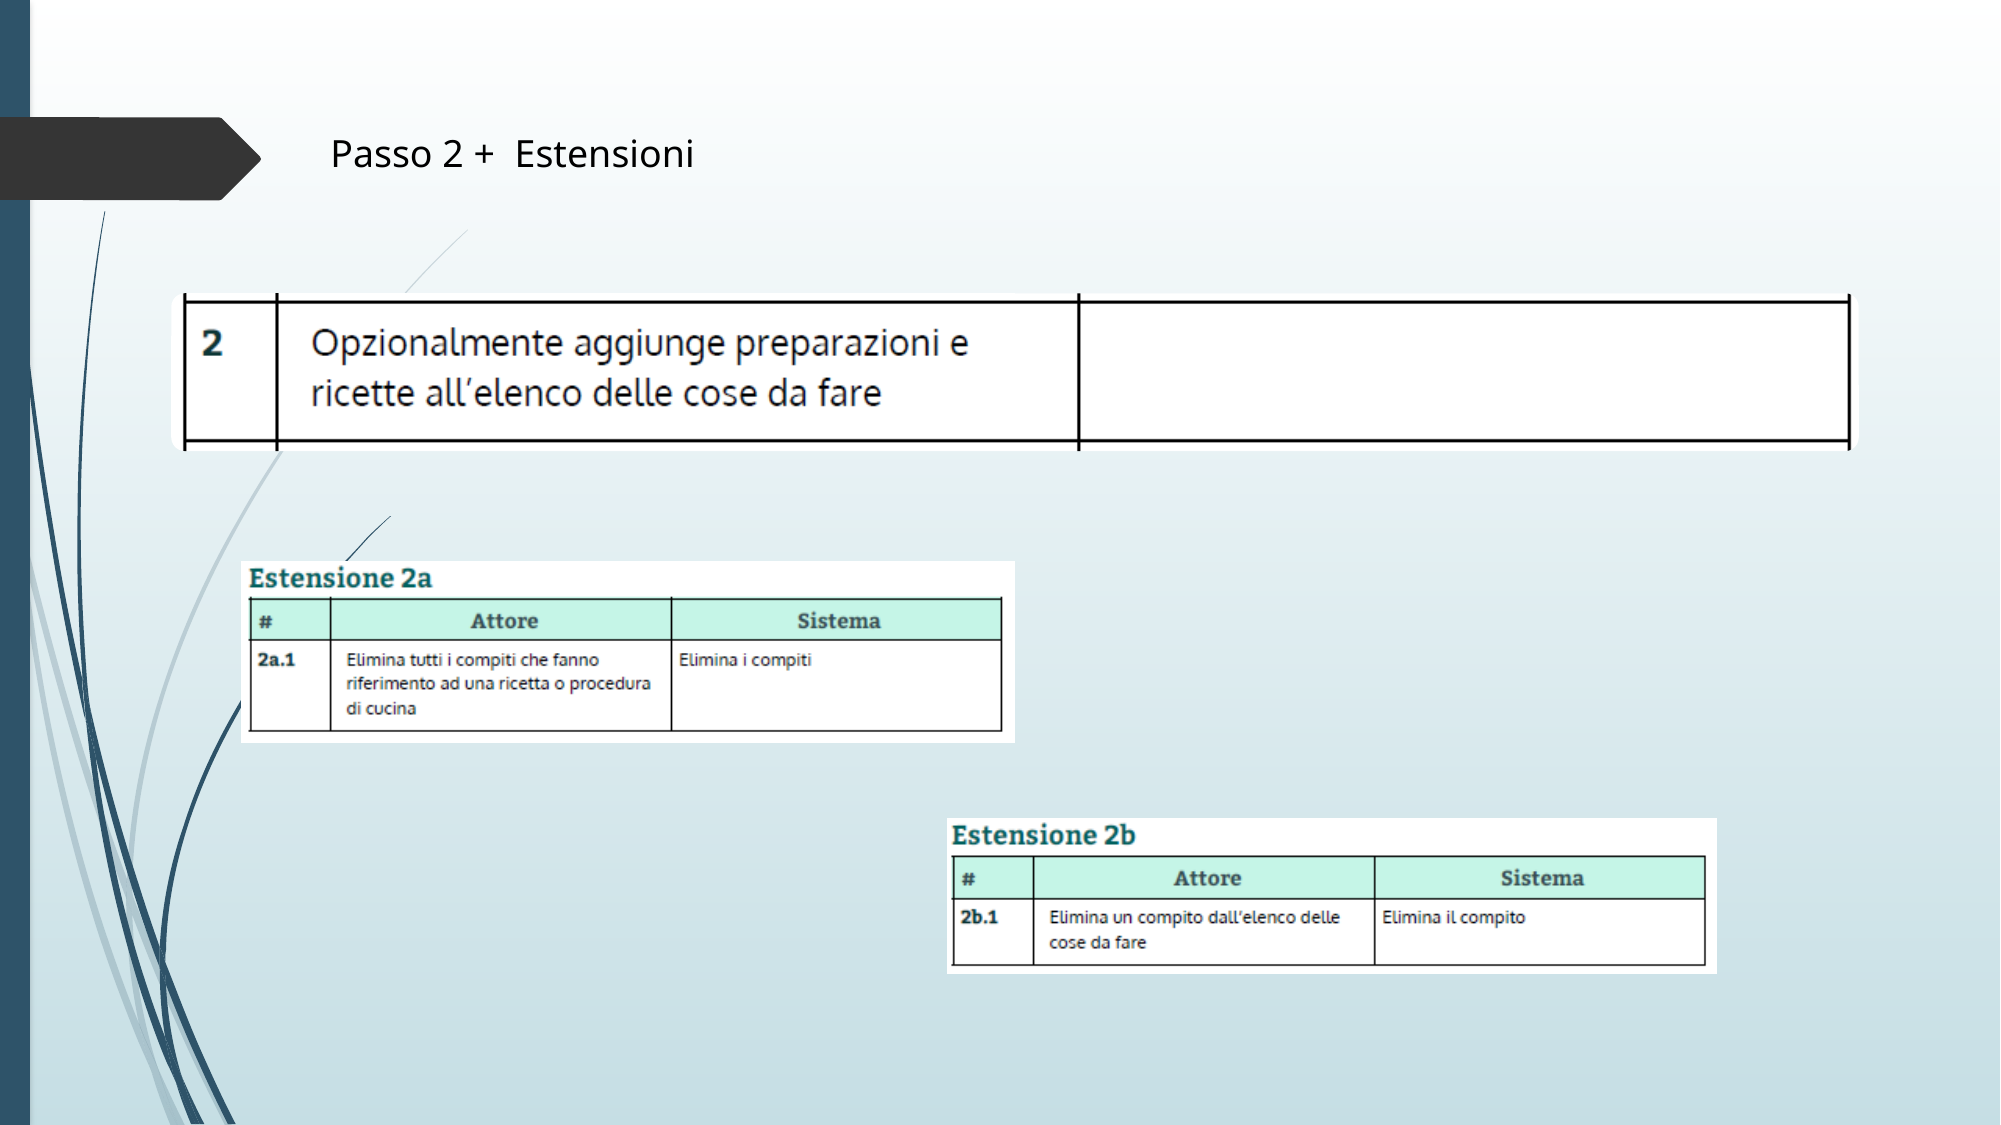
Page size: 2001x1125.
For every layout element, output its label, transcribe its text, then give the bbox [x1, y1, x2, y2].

picture [947, 818, 1717, 974]
picture [241, 561, 1016, 743]
text_box Passo 2 + Estensioni [315, 122, 1072, 183]
picture [170, 293, 1859, 452]
